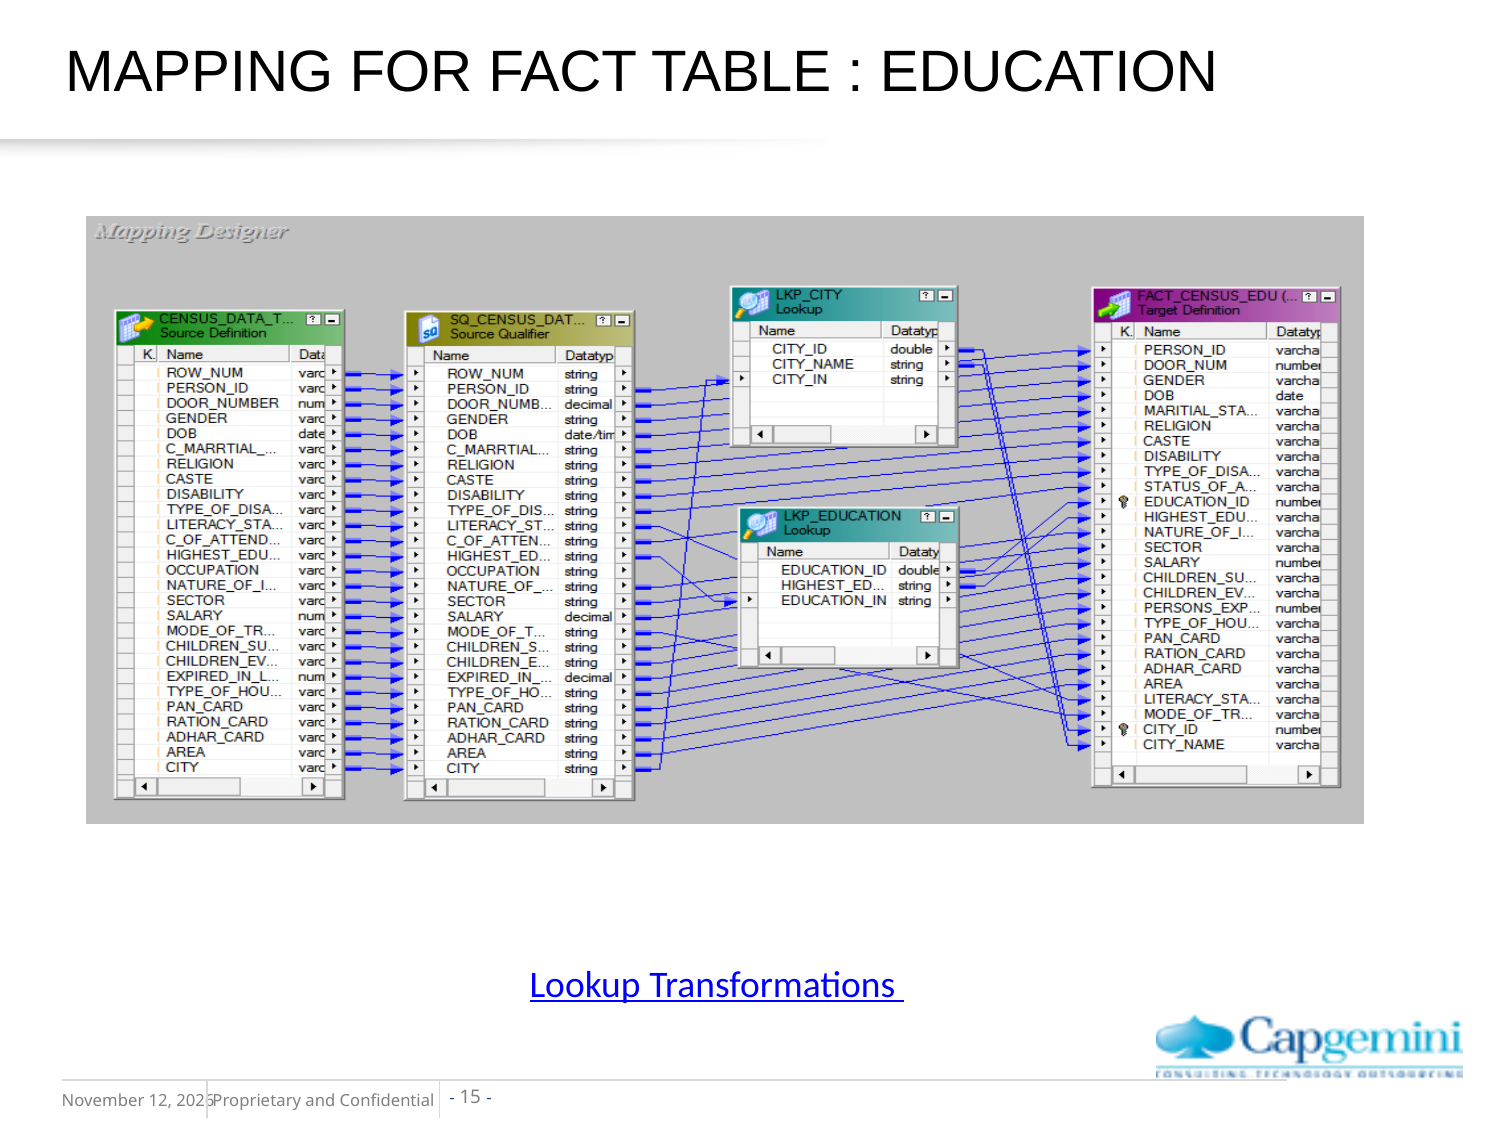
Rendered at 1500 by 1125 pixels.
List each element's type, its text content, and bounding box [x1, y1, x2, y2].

text_box Lookup Transformations [514, 952, 920, 1013]
footer [512, 1042, 988, 1103]
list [86, 216, 1364, 824]
picture [1156, 990, 1463, 1101]
picture [0, 112, 919, 174]
title MAPPING FOR FACT TABLE : EDUCATION [50, 3, 1400, 134]
